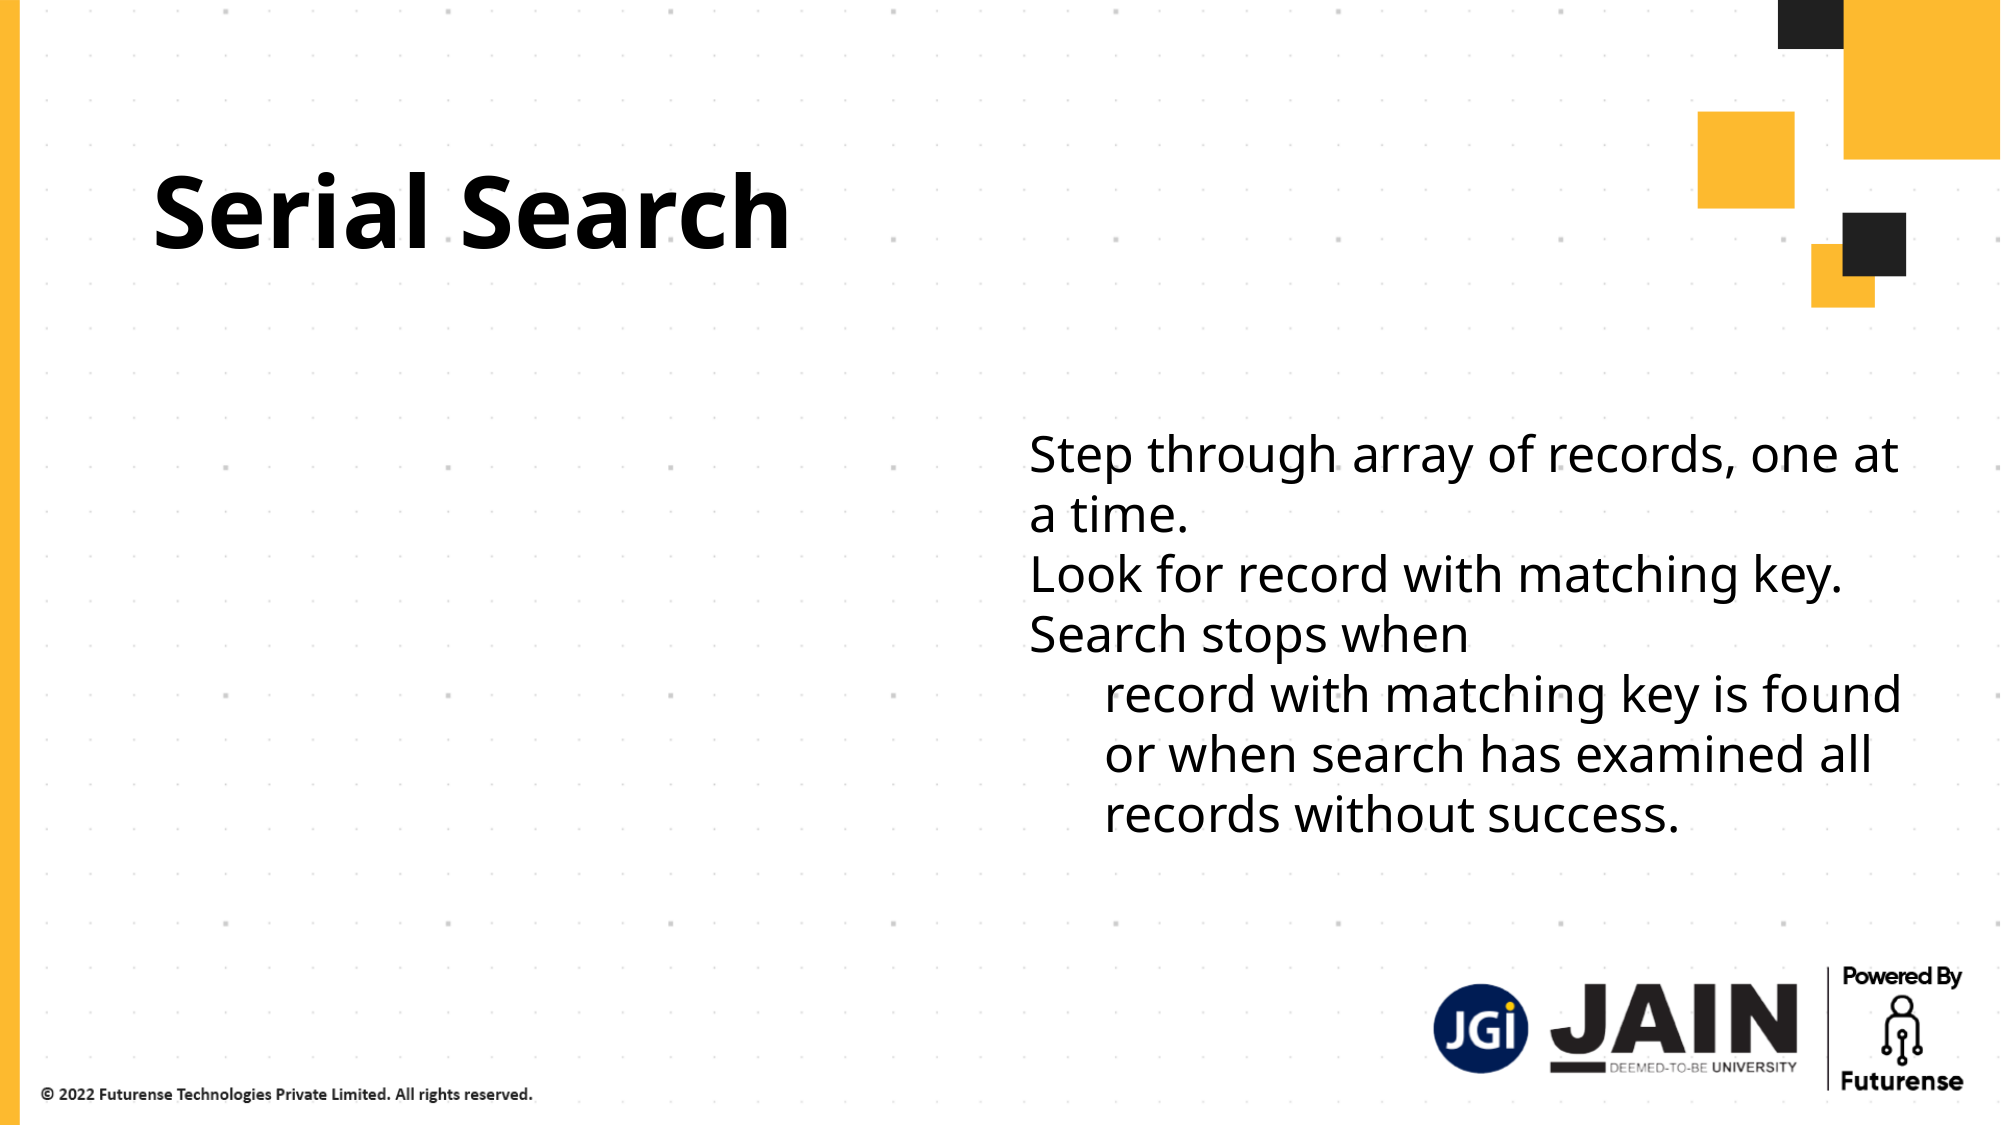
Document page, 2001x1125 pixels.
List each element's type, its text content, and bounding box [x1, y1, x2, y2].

text_box Step through array of records, one at a time. Look for record with matching key. Search stops when record with matching key is found or when search has examined all records without success. [1015, 415, 1936, 851]
picture [0, 0, 2001, 1125]
title Serial Search [137, 59, 1863, 278]
